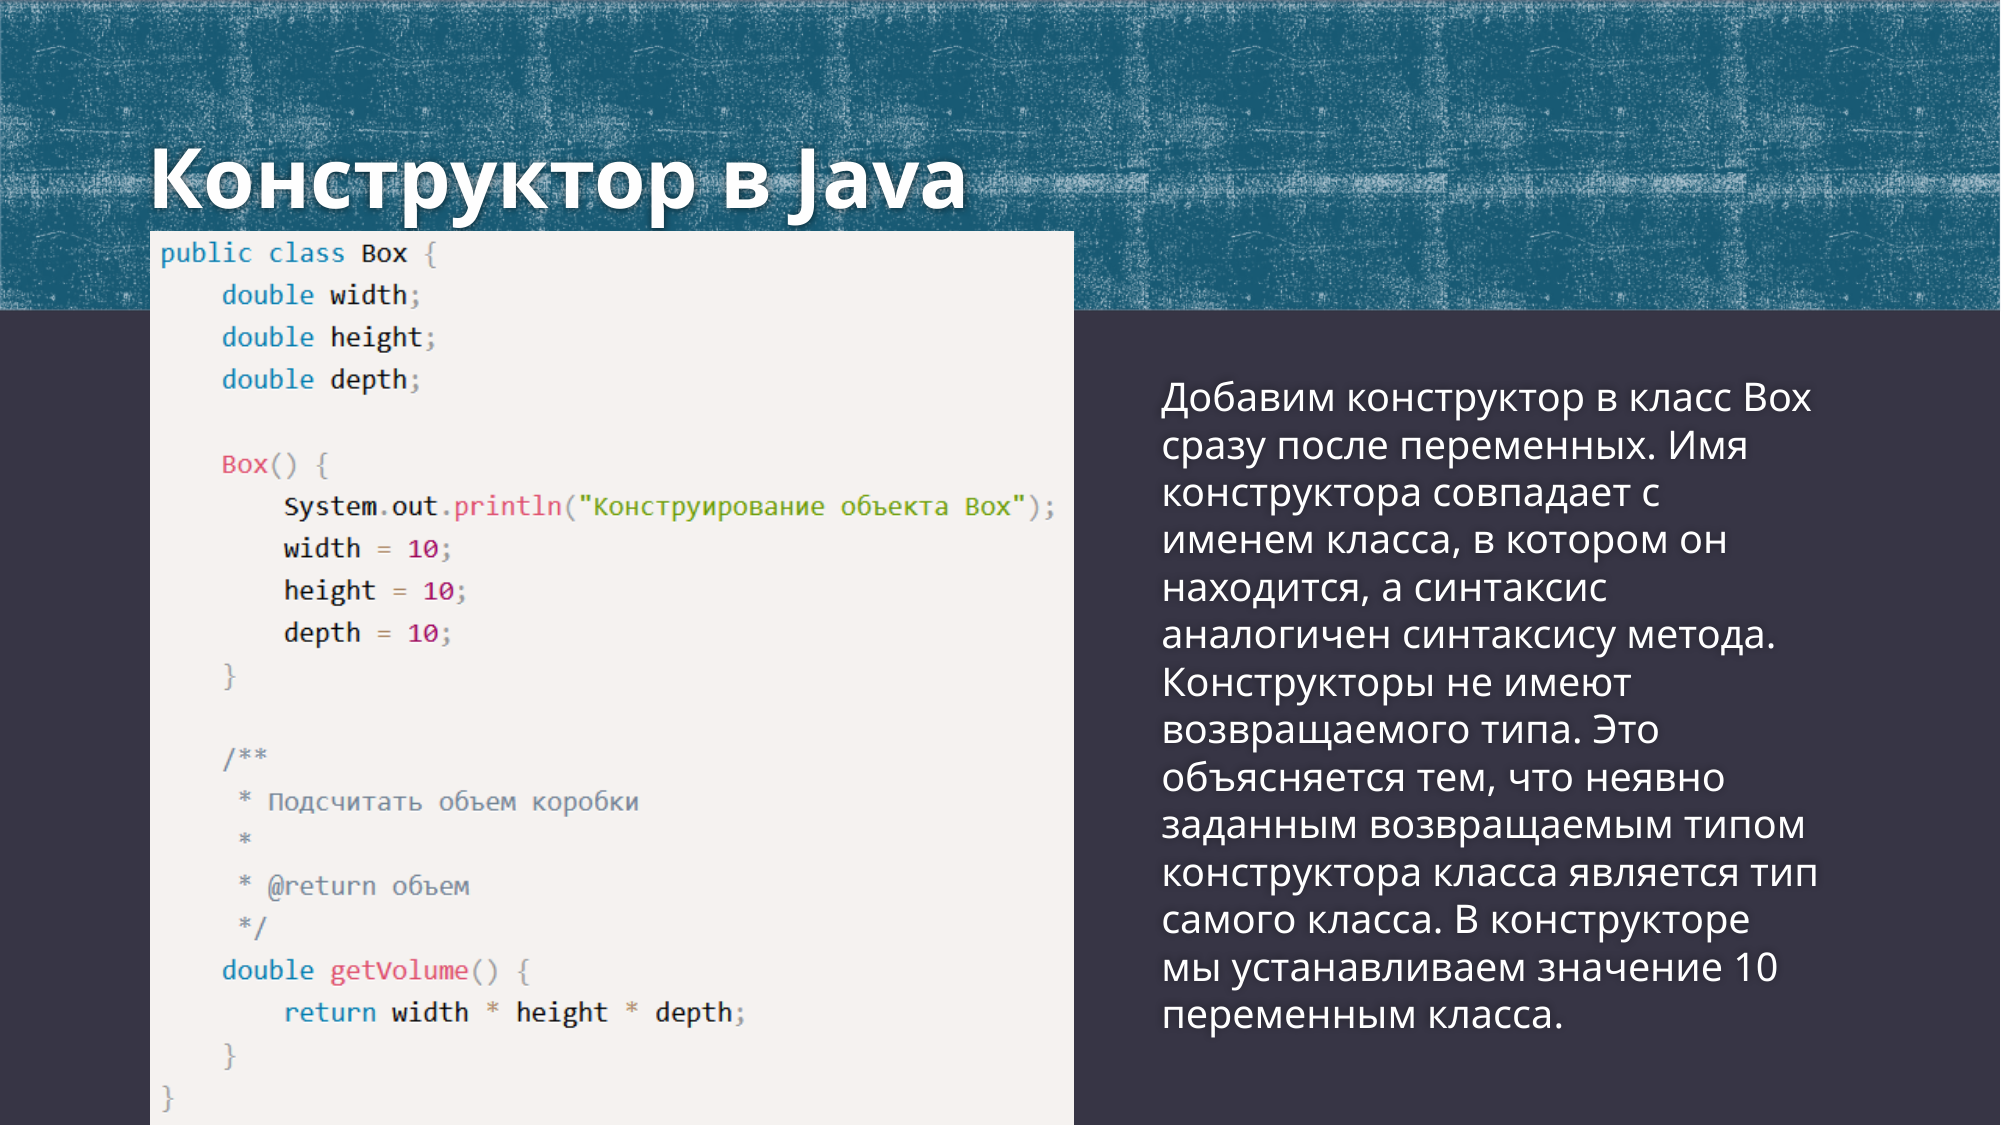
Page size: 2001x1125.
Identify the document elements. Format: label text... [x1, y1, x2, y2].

title Конструктор в Java [132, 73, 1868, 233]
list Добавим конструктор в класс Box сразу после переменных. Имя конструктора совпадает с именем класса, в котором он находится, а синтаксис аналогичен синтаксису метода. Конструкторы не имеют возвращаемого типа. Это объясняется тем, что неявно заданным возвращаемым типом конструктора класса является тип самого класса. В конструкторе мы устанавливаем значение 10 переменным класса. [1146, 364, 1836, 1075]
picture [150, 231, 1074, 1125]
